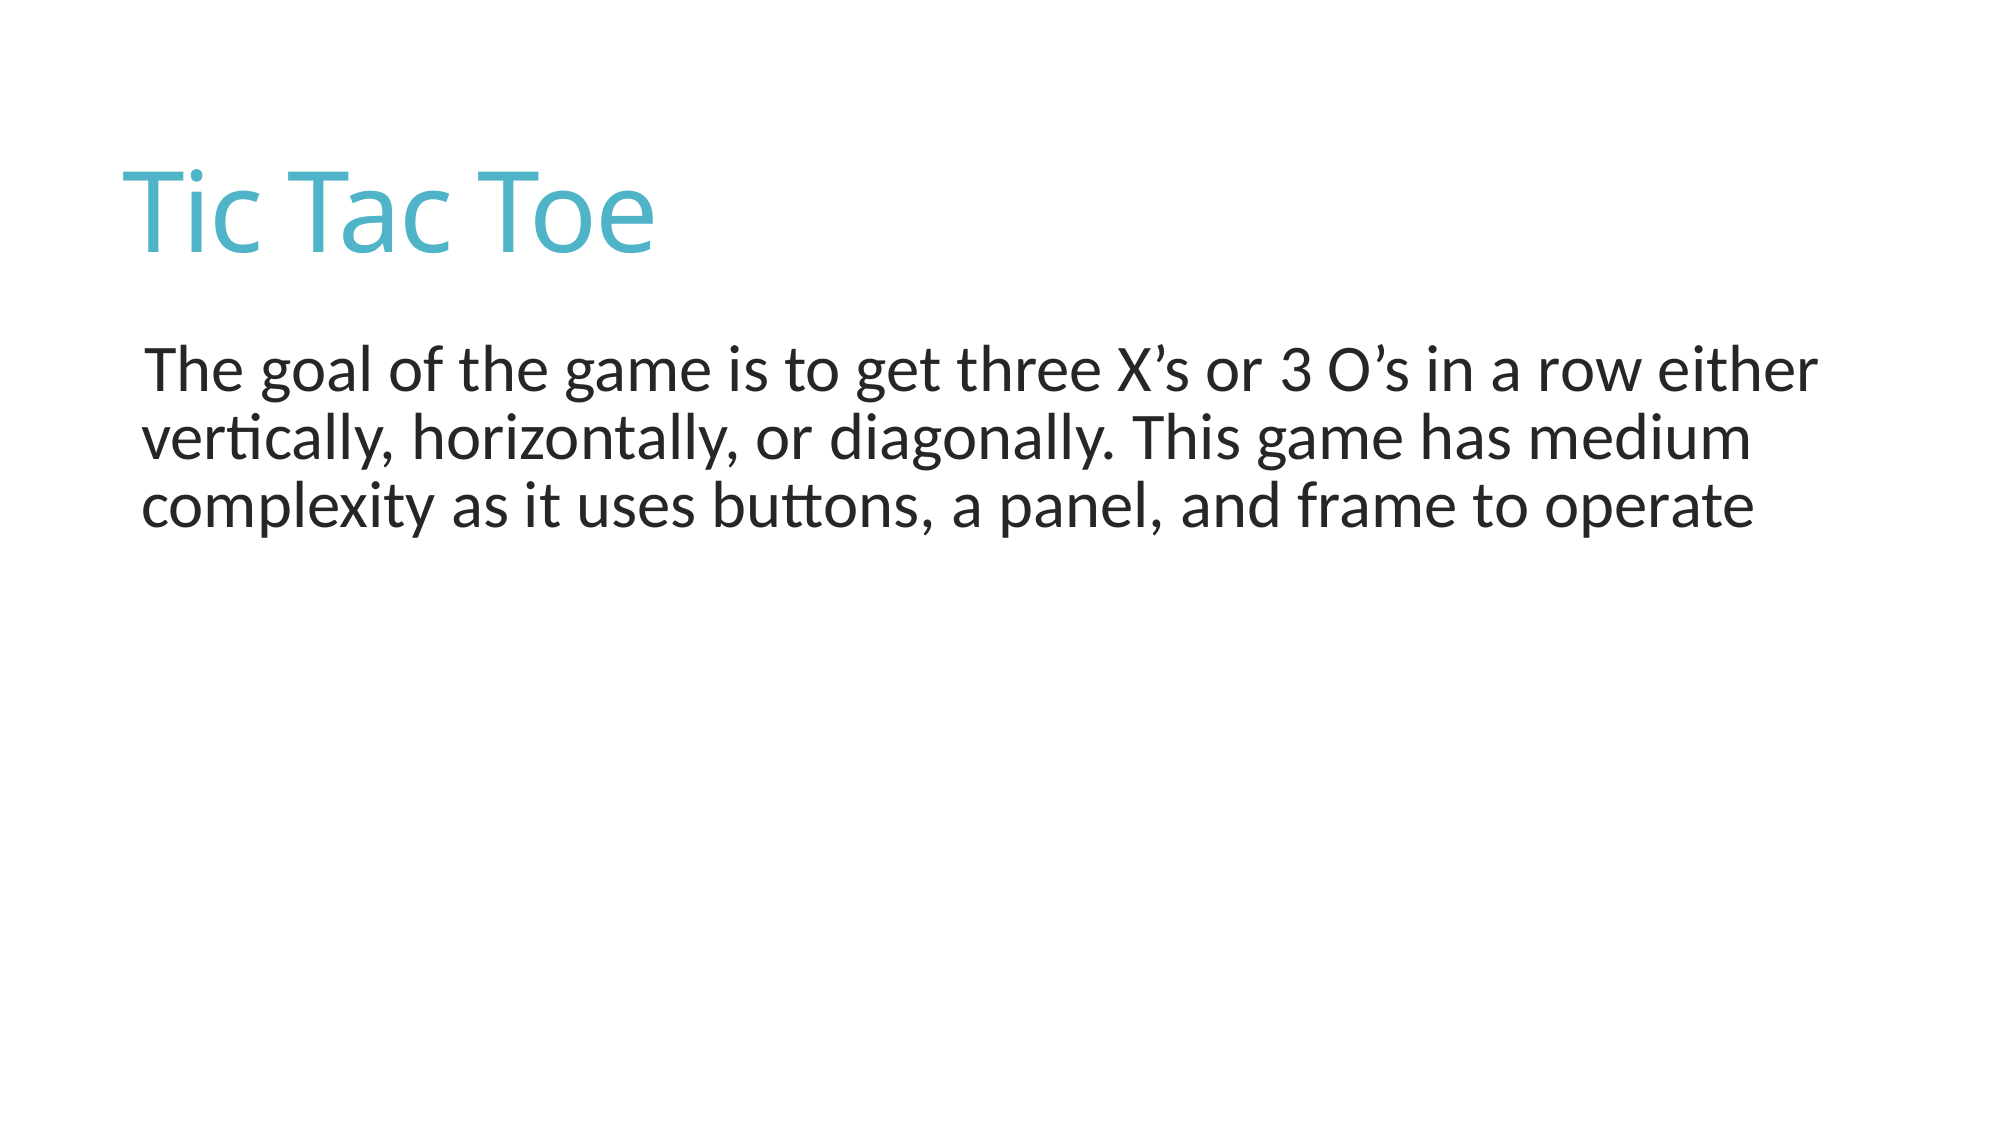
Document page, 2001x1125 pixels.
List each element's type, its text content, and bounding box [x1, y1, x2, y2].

list The goal of the game is to get three X’s or 3 O’s in a row either vertically, horizontally, or diagonally. This game has medium complexity as it uses buttons, a panel, and frame to operate [111, 329, 1876, 948]
title Tic Tac Toe [107, 81, 1875, 354]
